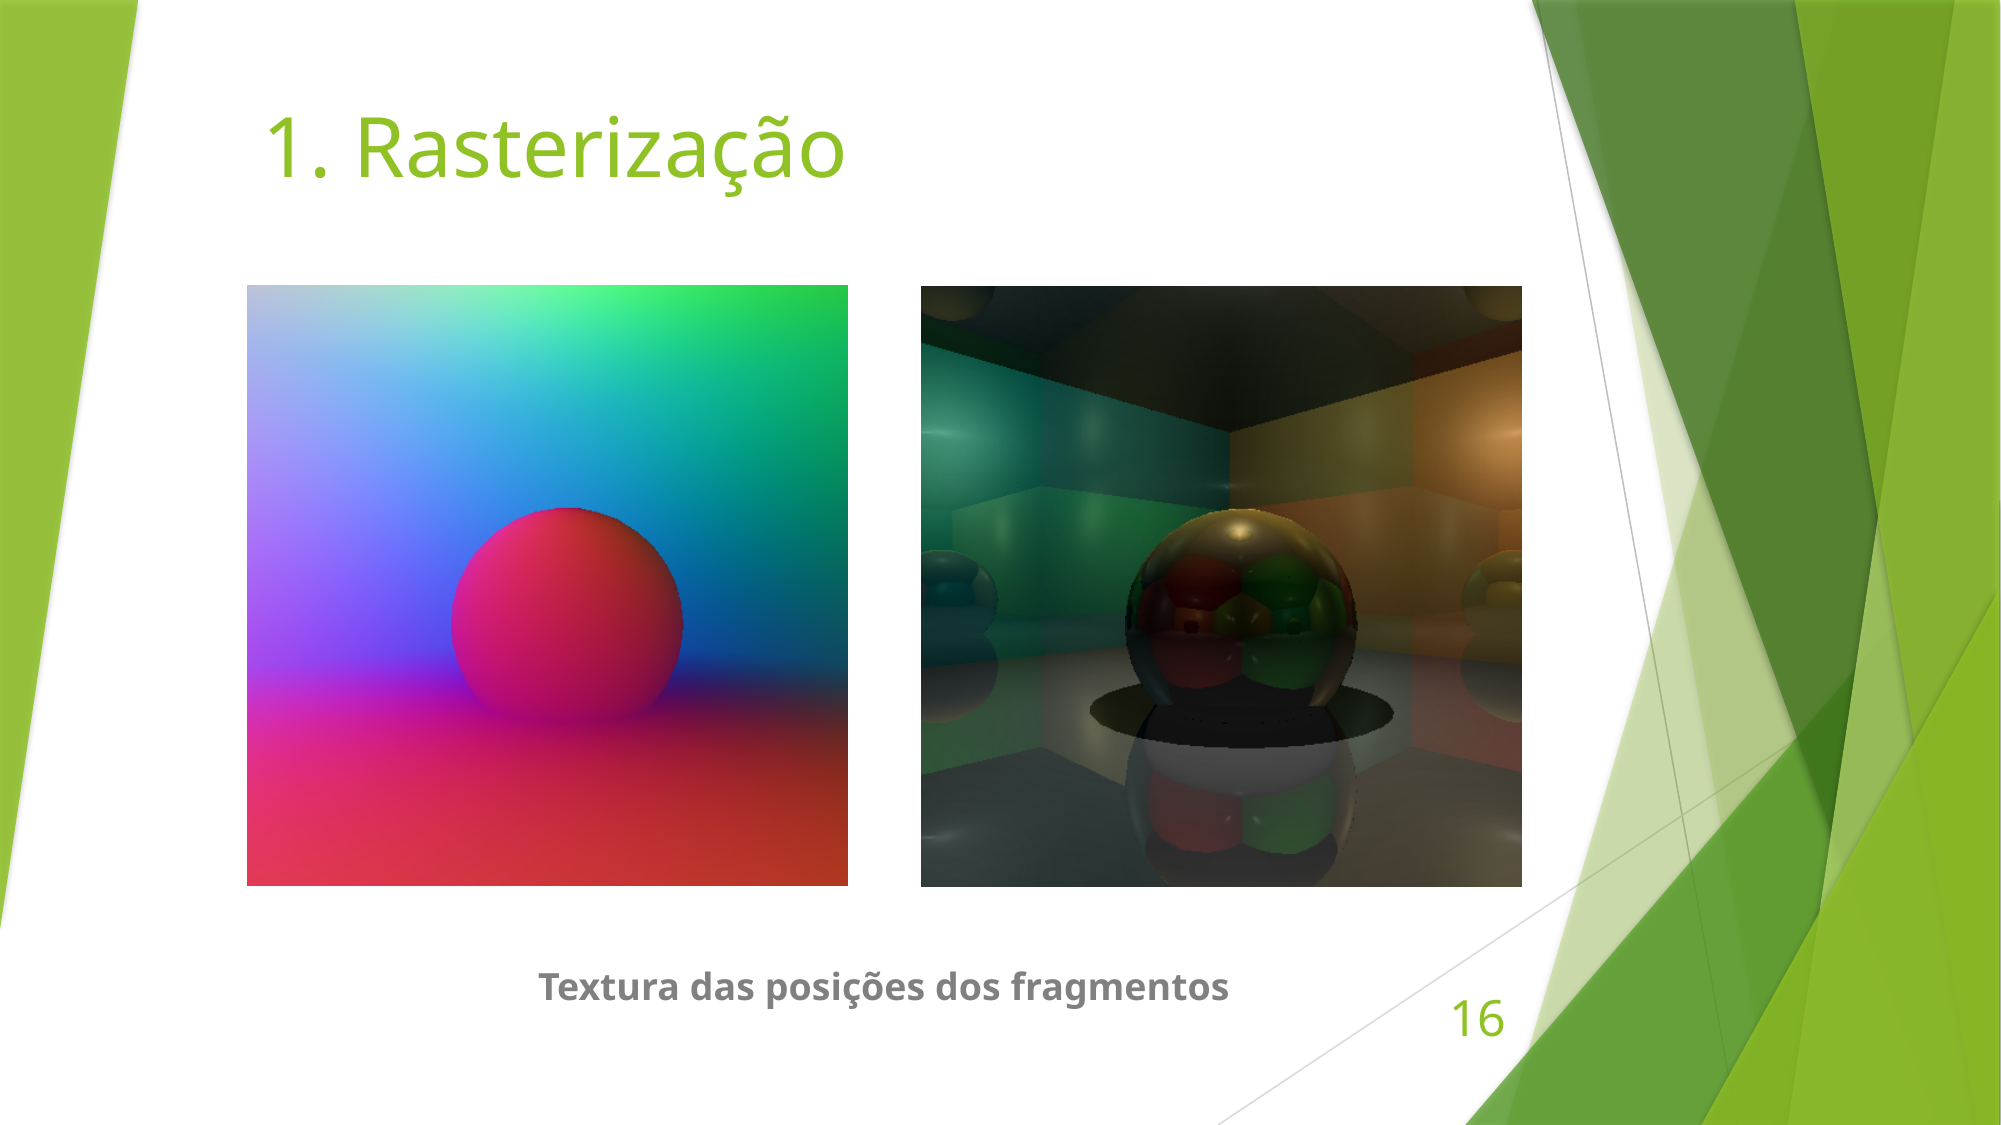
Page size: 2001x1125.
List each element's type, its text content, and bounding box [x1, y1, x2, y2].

subtitle Textura das posições dos fragmentos [247, 955, 1522, 1087]
picture [920, 285, 1522, 887]
picture [246, 284, 848, 886]
title 1. Rasterização [247, 2, 1522, 202]
